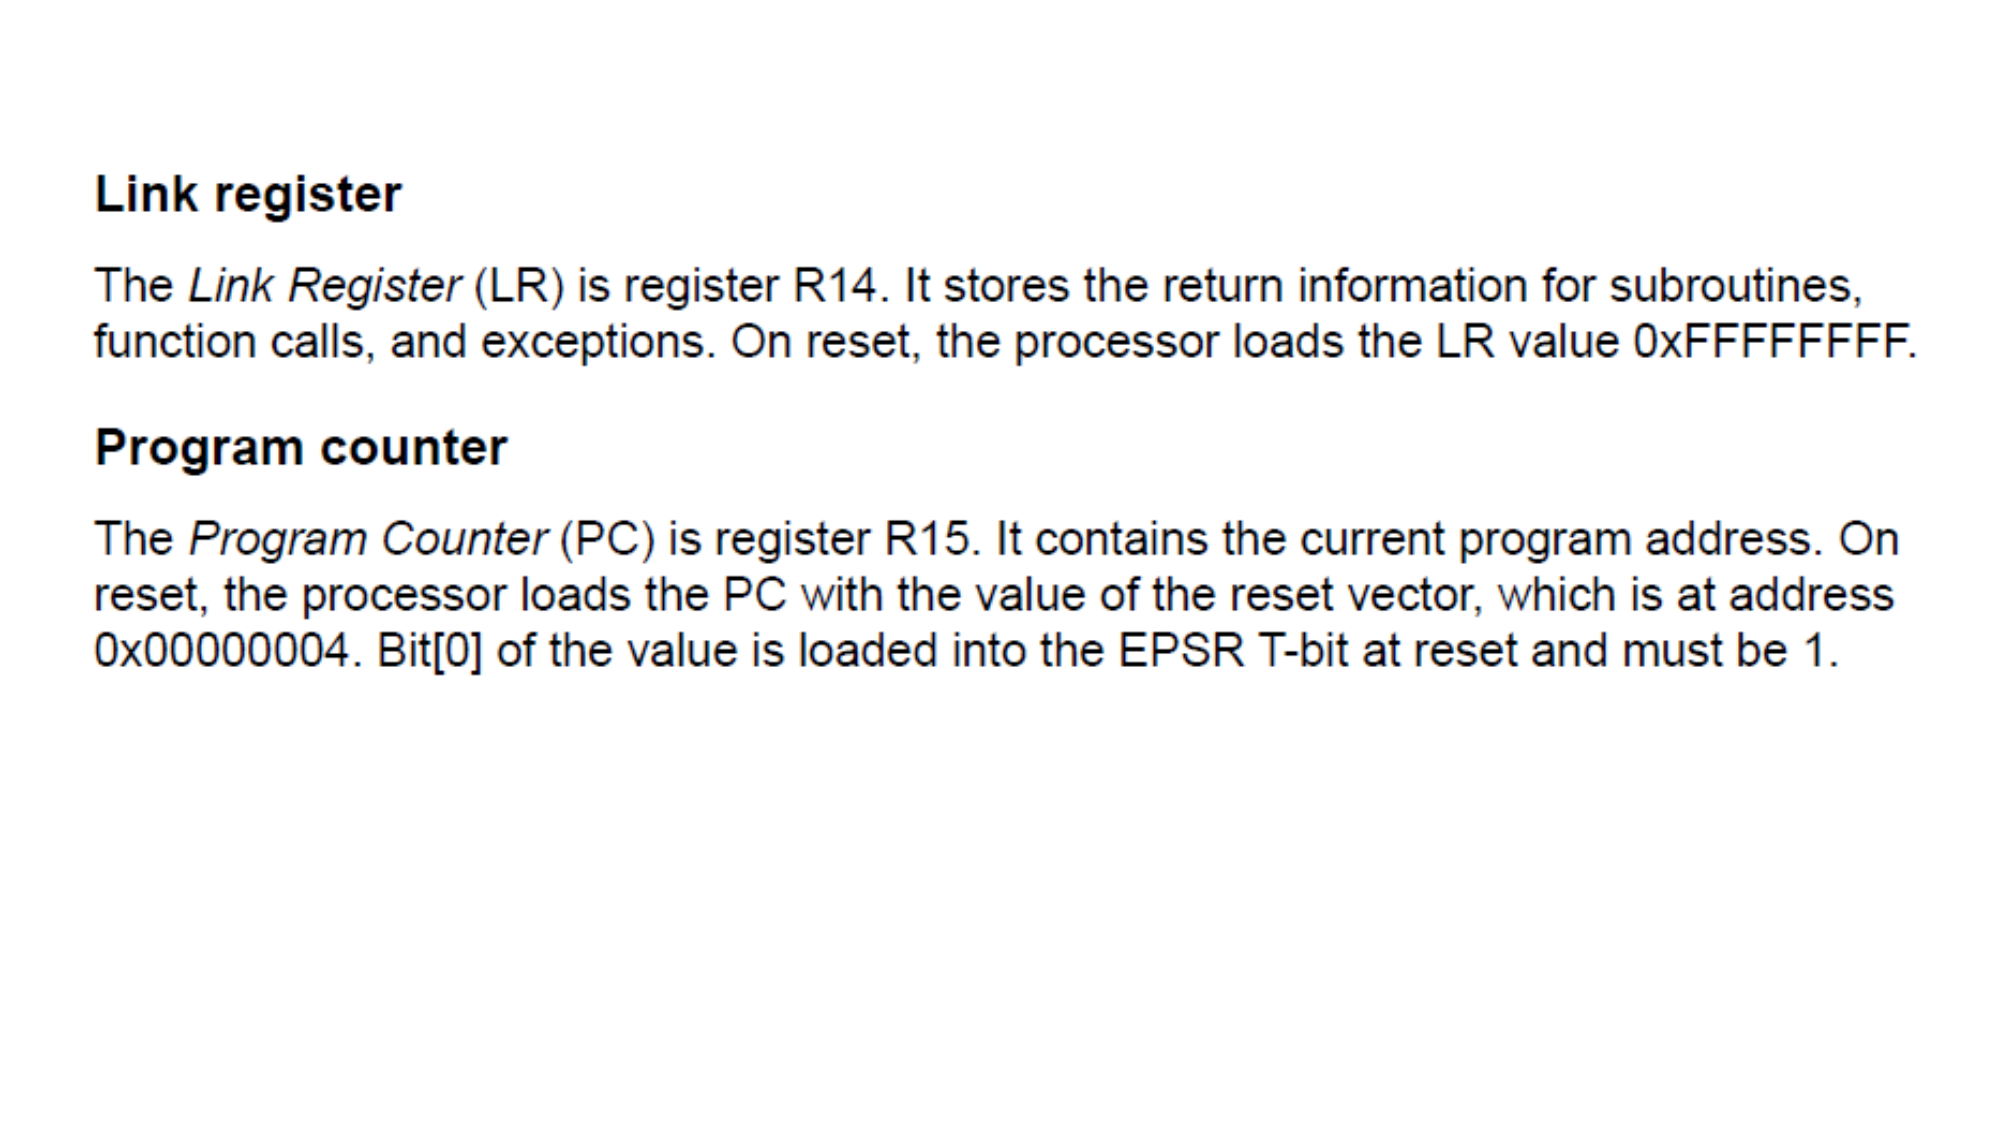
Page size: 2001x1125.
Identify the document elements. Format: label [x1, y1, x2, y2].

picture [67, 154, 1975, 712]
